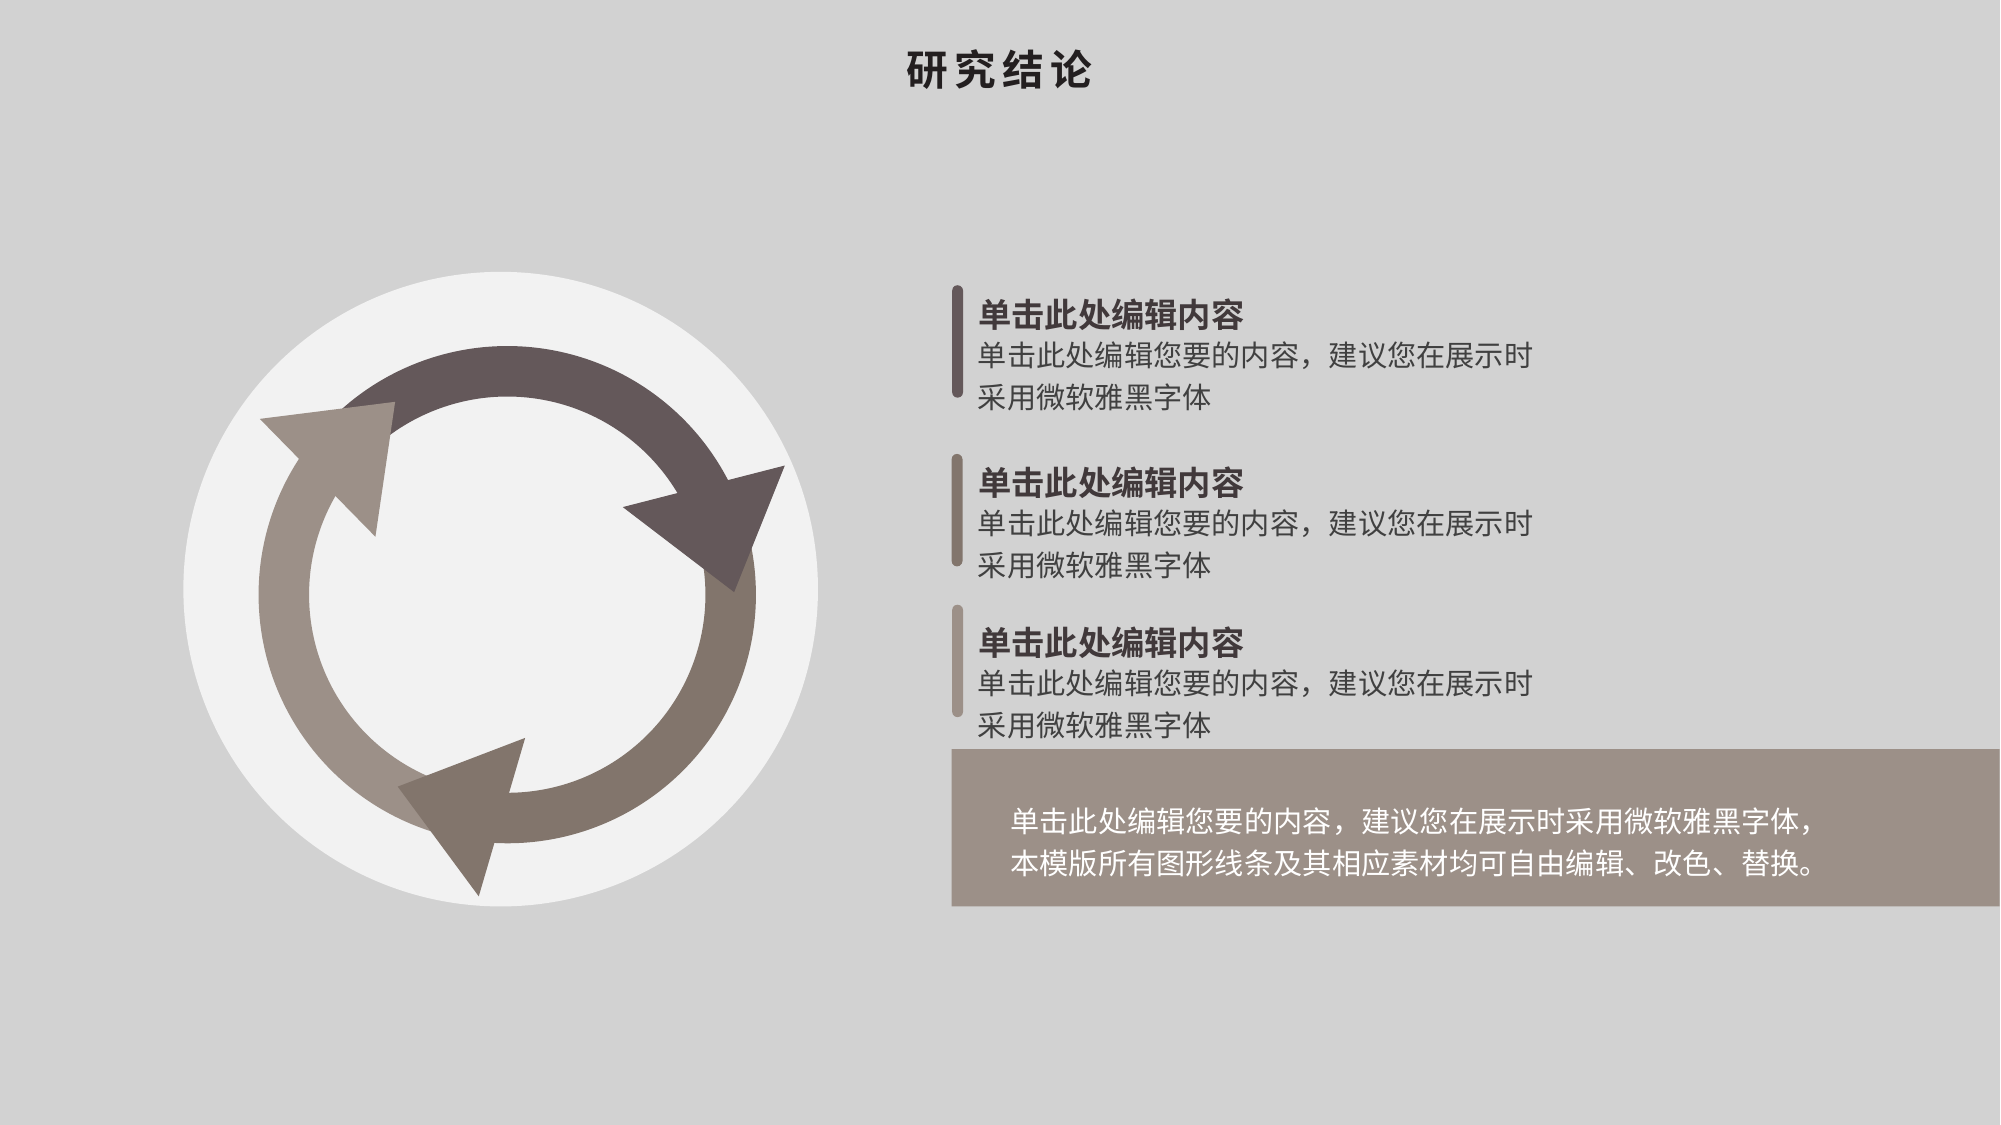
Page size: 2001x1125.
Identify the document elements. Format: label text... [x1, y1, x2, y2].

text_box [182, 271, 819, 907]
text_box [384, 370, 704, 595]
text_box 单击此处编辑您要的内容，建议您在展示时采用微软雅黑字体 [963, 322, 1573, 422]
text_box 研究结论 [892, 36, 1108, 101]
text_box [951, 284, 963, 399]
text_box [622, 465, 785, 593]
text_box 单击此处编辑您要的内容，建议您在展示时采用微软雅黑字体 [963, 491, 1573, 590]
text_box [396, 737, 526, 898]
text_box [950, 452, 963, 568]
text_box 单击此处编辑您要的内容，建议您在展示时采用微软雅黑字体，本模版所有图形线条及其相应素材均可自由编辑、改色、替换。 [990, 786, 1866, 891]
text_box [951, 749, 2000, 907]
text_box 单击此处编辑您要的内容，建议您在展示时采用微软雅黑字体 [963, 650, 1573, 750]
text_box 单击此处编辑内容 [963, 278, 1346, 341]
text_box 单击此处编辑内容 [963, 606, 1346, 670]
text_box [283, 478, 508, 792]
text_box 单击此处编辑内容 [963, 446, 1346, 510]
text_box [951, 603, 963, 720]
text_box [489, 553, 732, 819]
text_box [258, 401, 396, 538]
